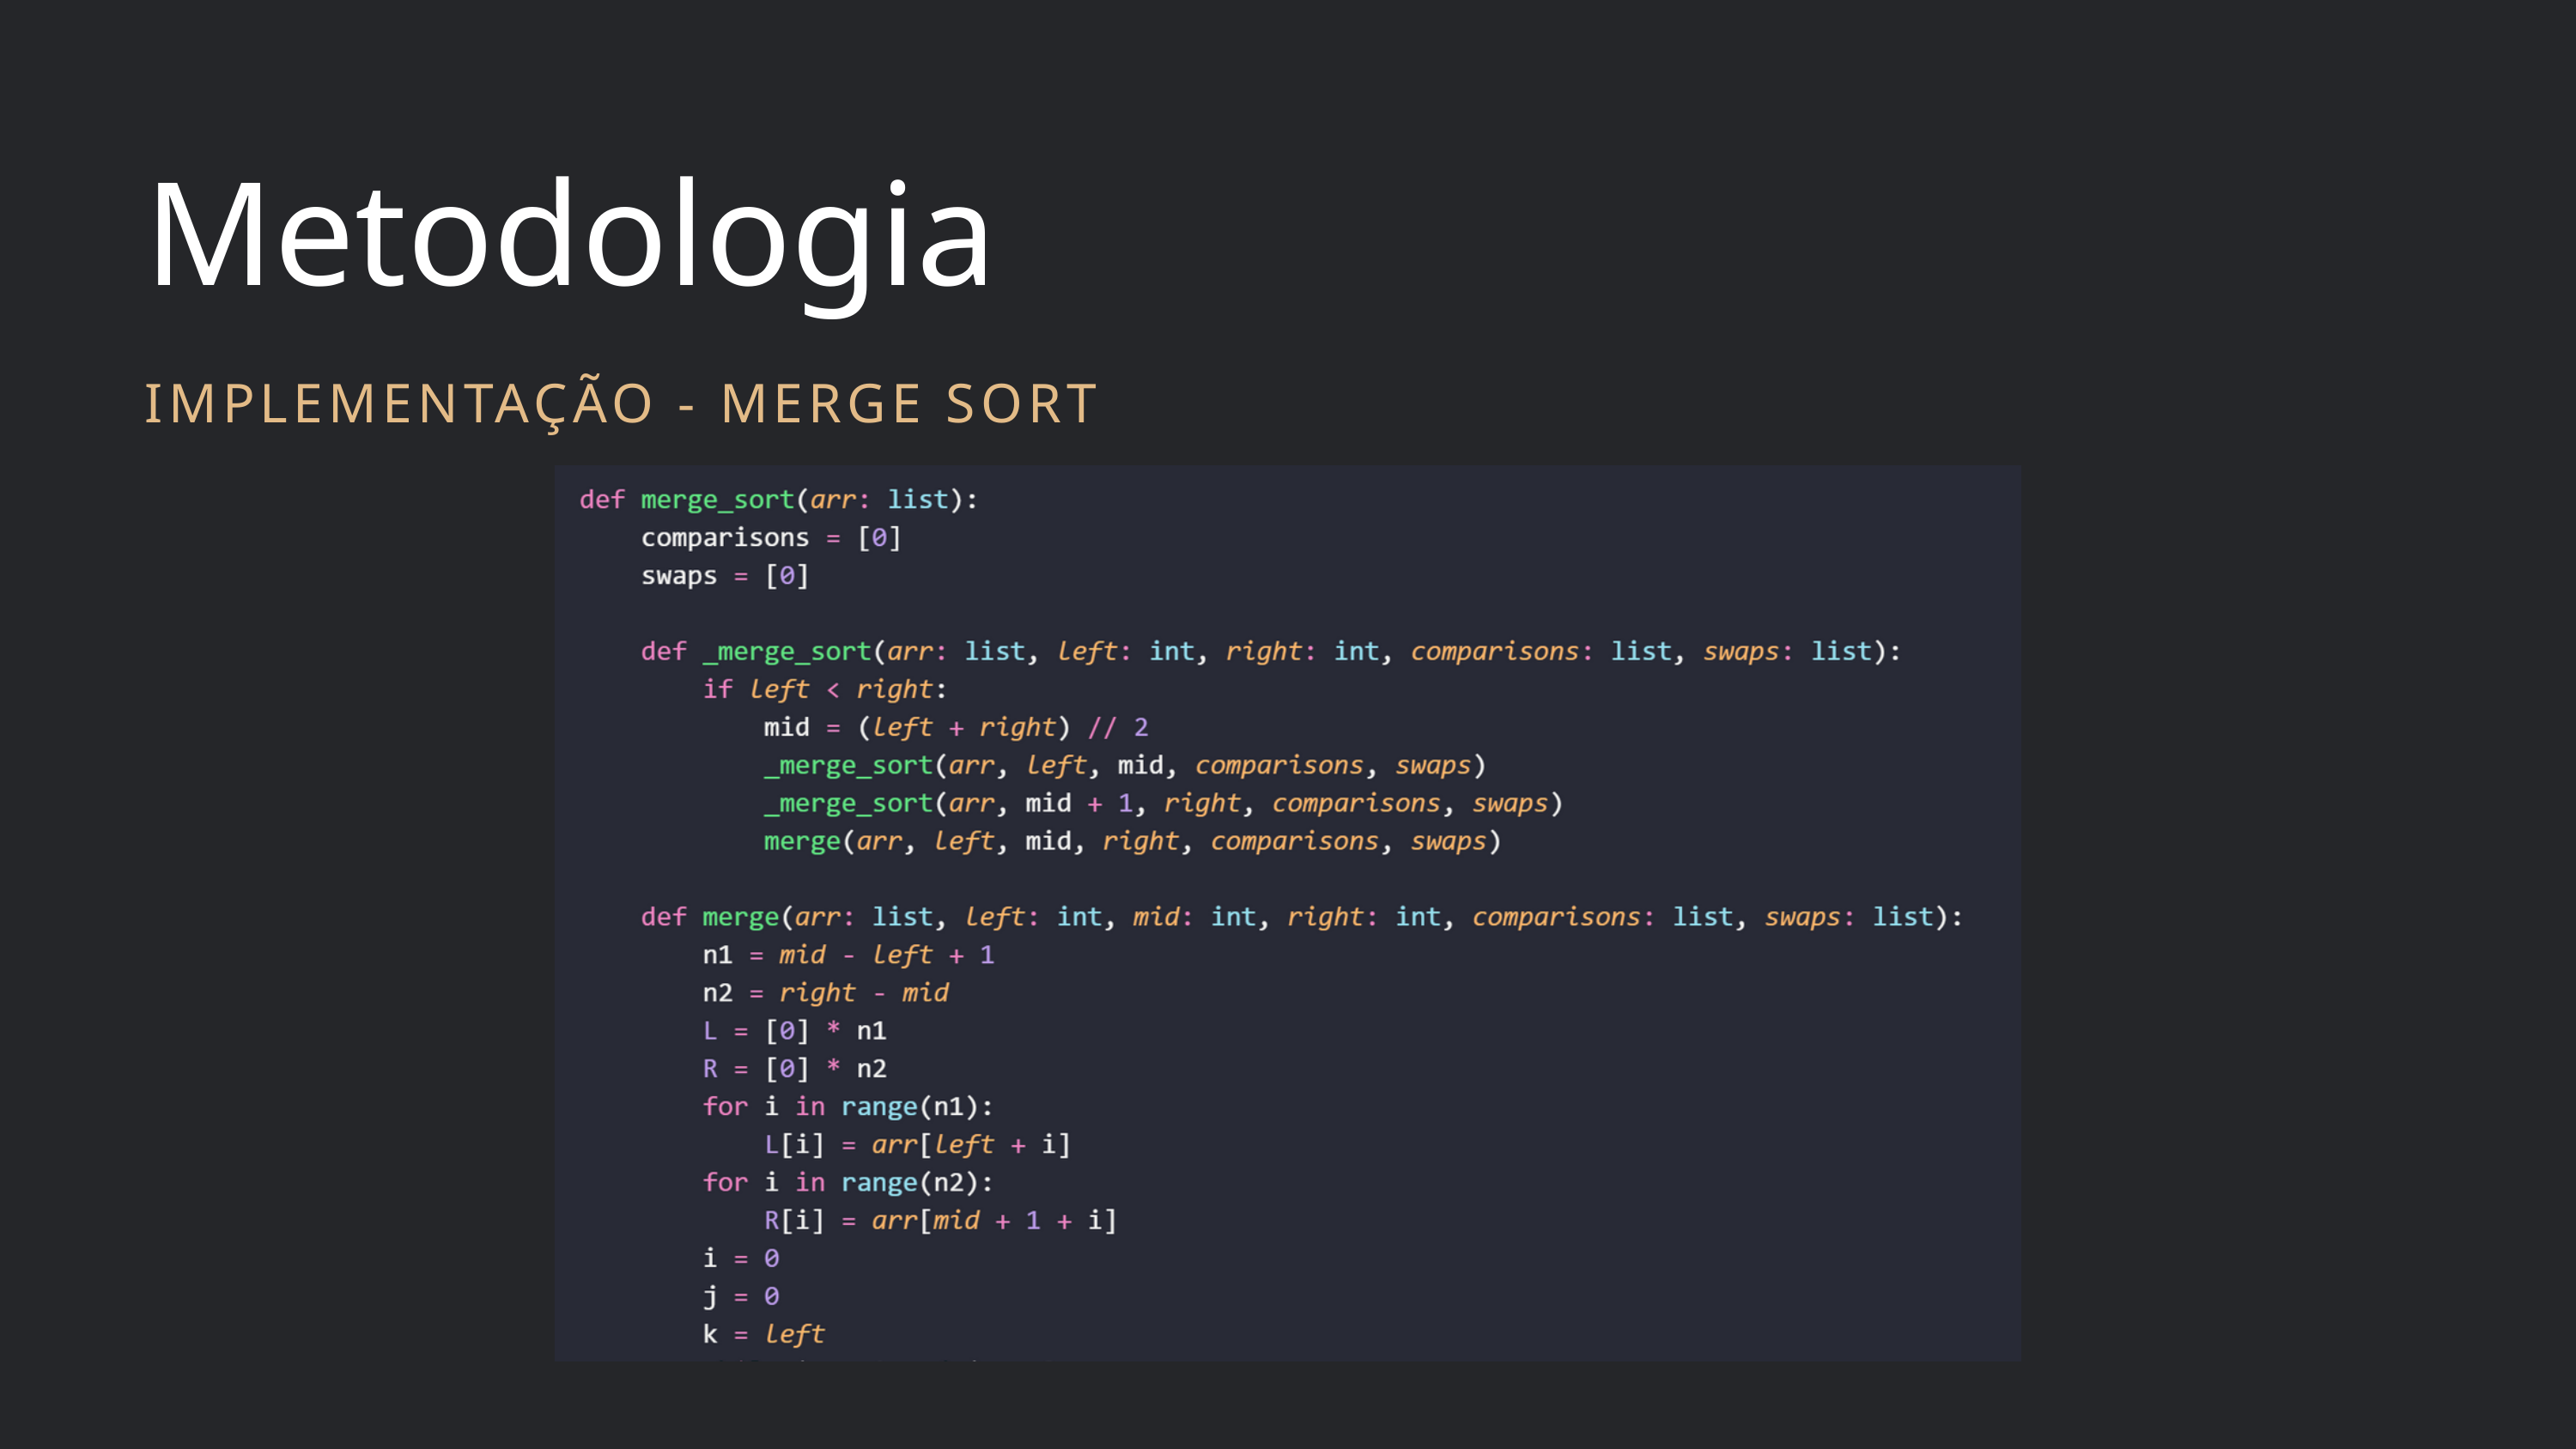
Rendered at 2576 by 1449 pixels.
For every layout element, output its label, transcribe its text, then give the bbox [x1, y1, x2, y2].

text_box [554, 465, 2021, 1361]
text_box Metodologia [144, 142, 1997, 314]
text_box IMPLEMENTAÇÃO - MERGE SORT [144, 358, 2432, 434]
